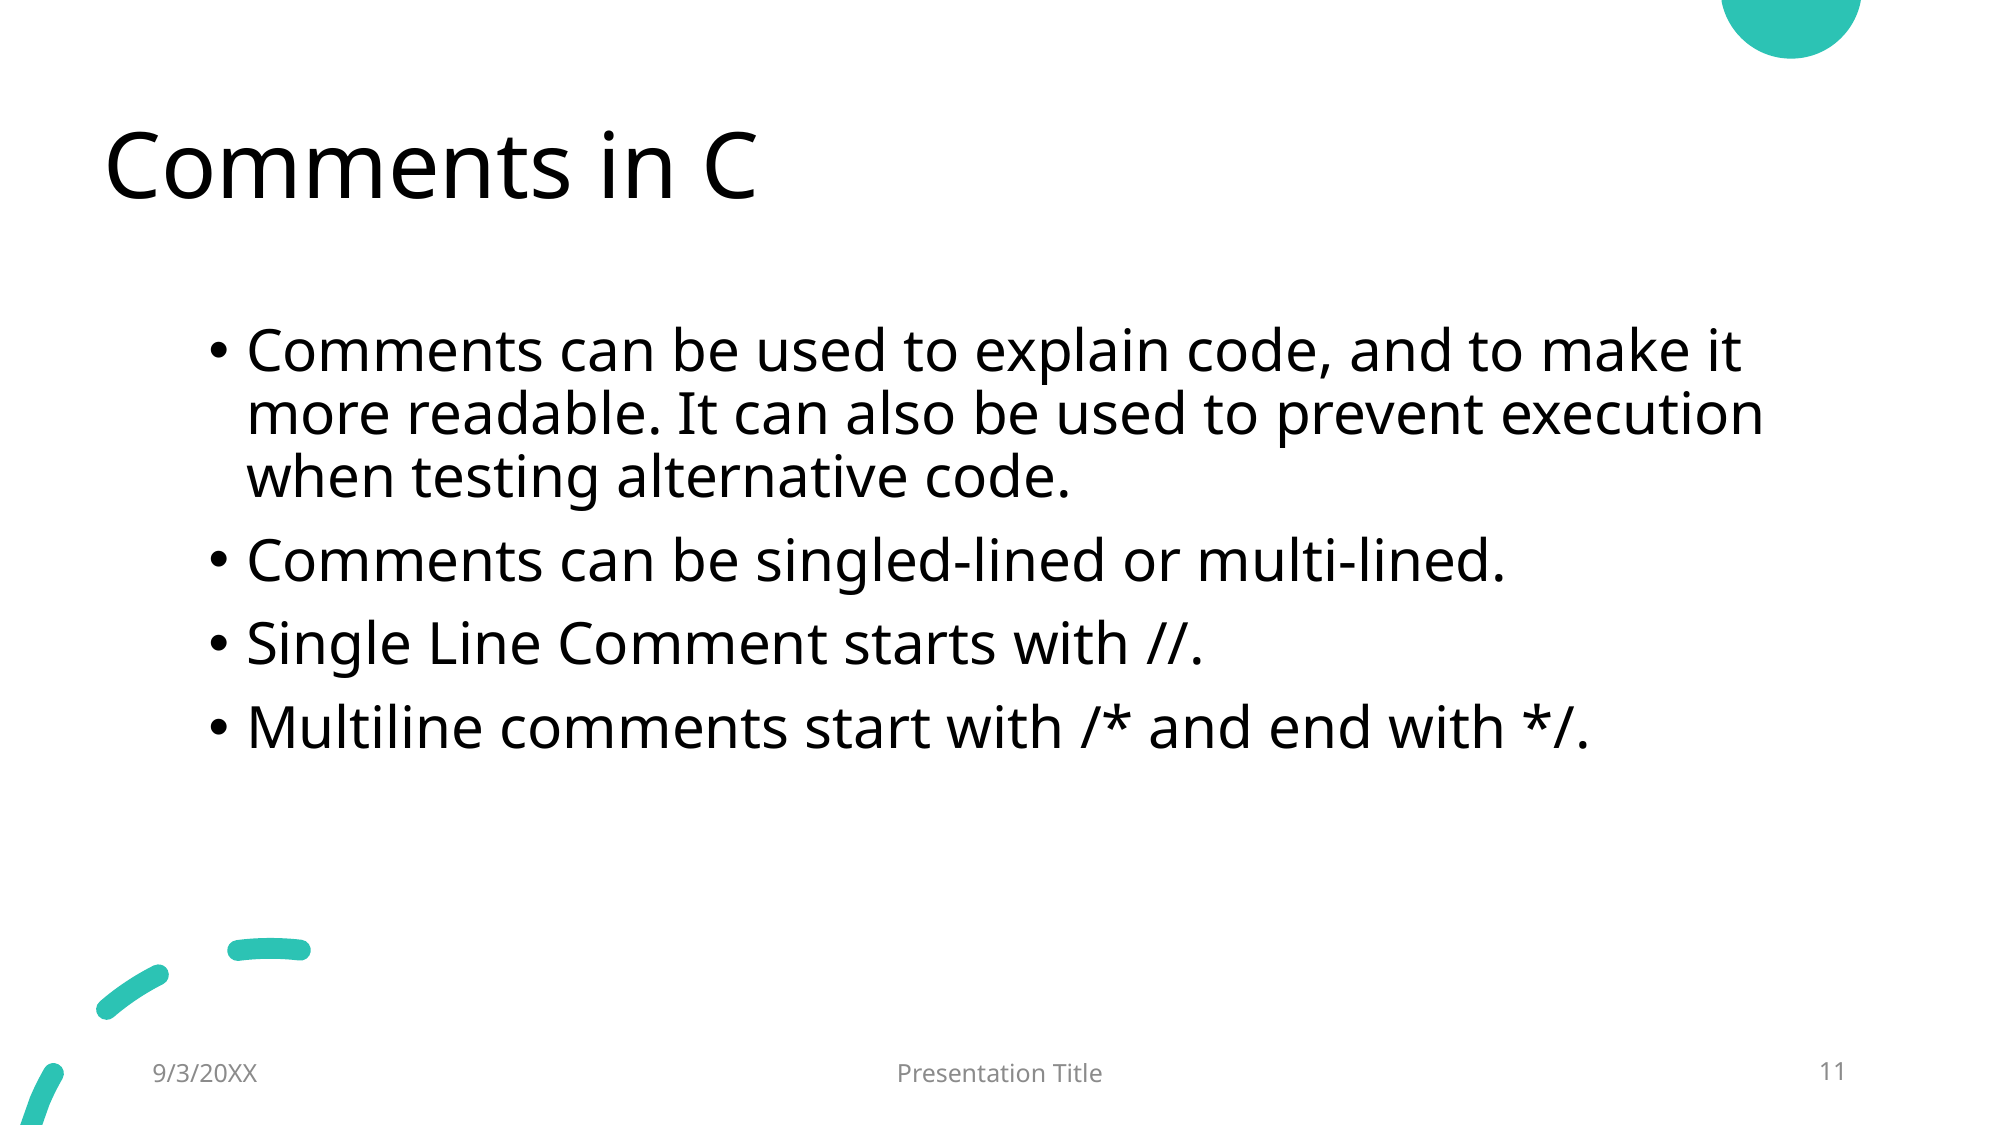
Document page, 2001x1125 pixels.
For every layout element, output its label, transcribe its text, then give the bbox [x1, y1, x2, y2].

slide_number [137, 1042, 588, 1103]
slide_number 11 [1412, 1042, 1863, 1103]
list Comments can be used to explain code, and to make it more readable. It can also be used to prevent execution when testing alternative code. Comments can be singled-lined or multi-lined. Single Line Comment starts with //. Multiline comments start with /* and end with */. [193, 313, 1806, 947]
title Comments in C [88, 59, 1814, 278]
footer Presentation Title [662, 1042, 1338, 1103]
